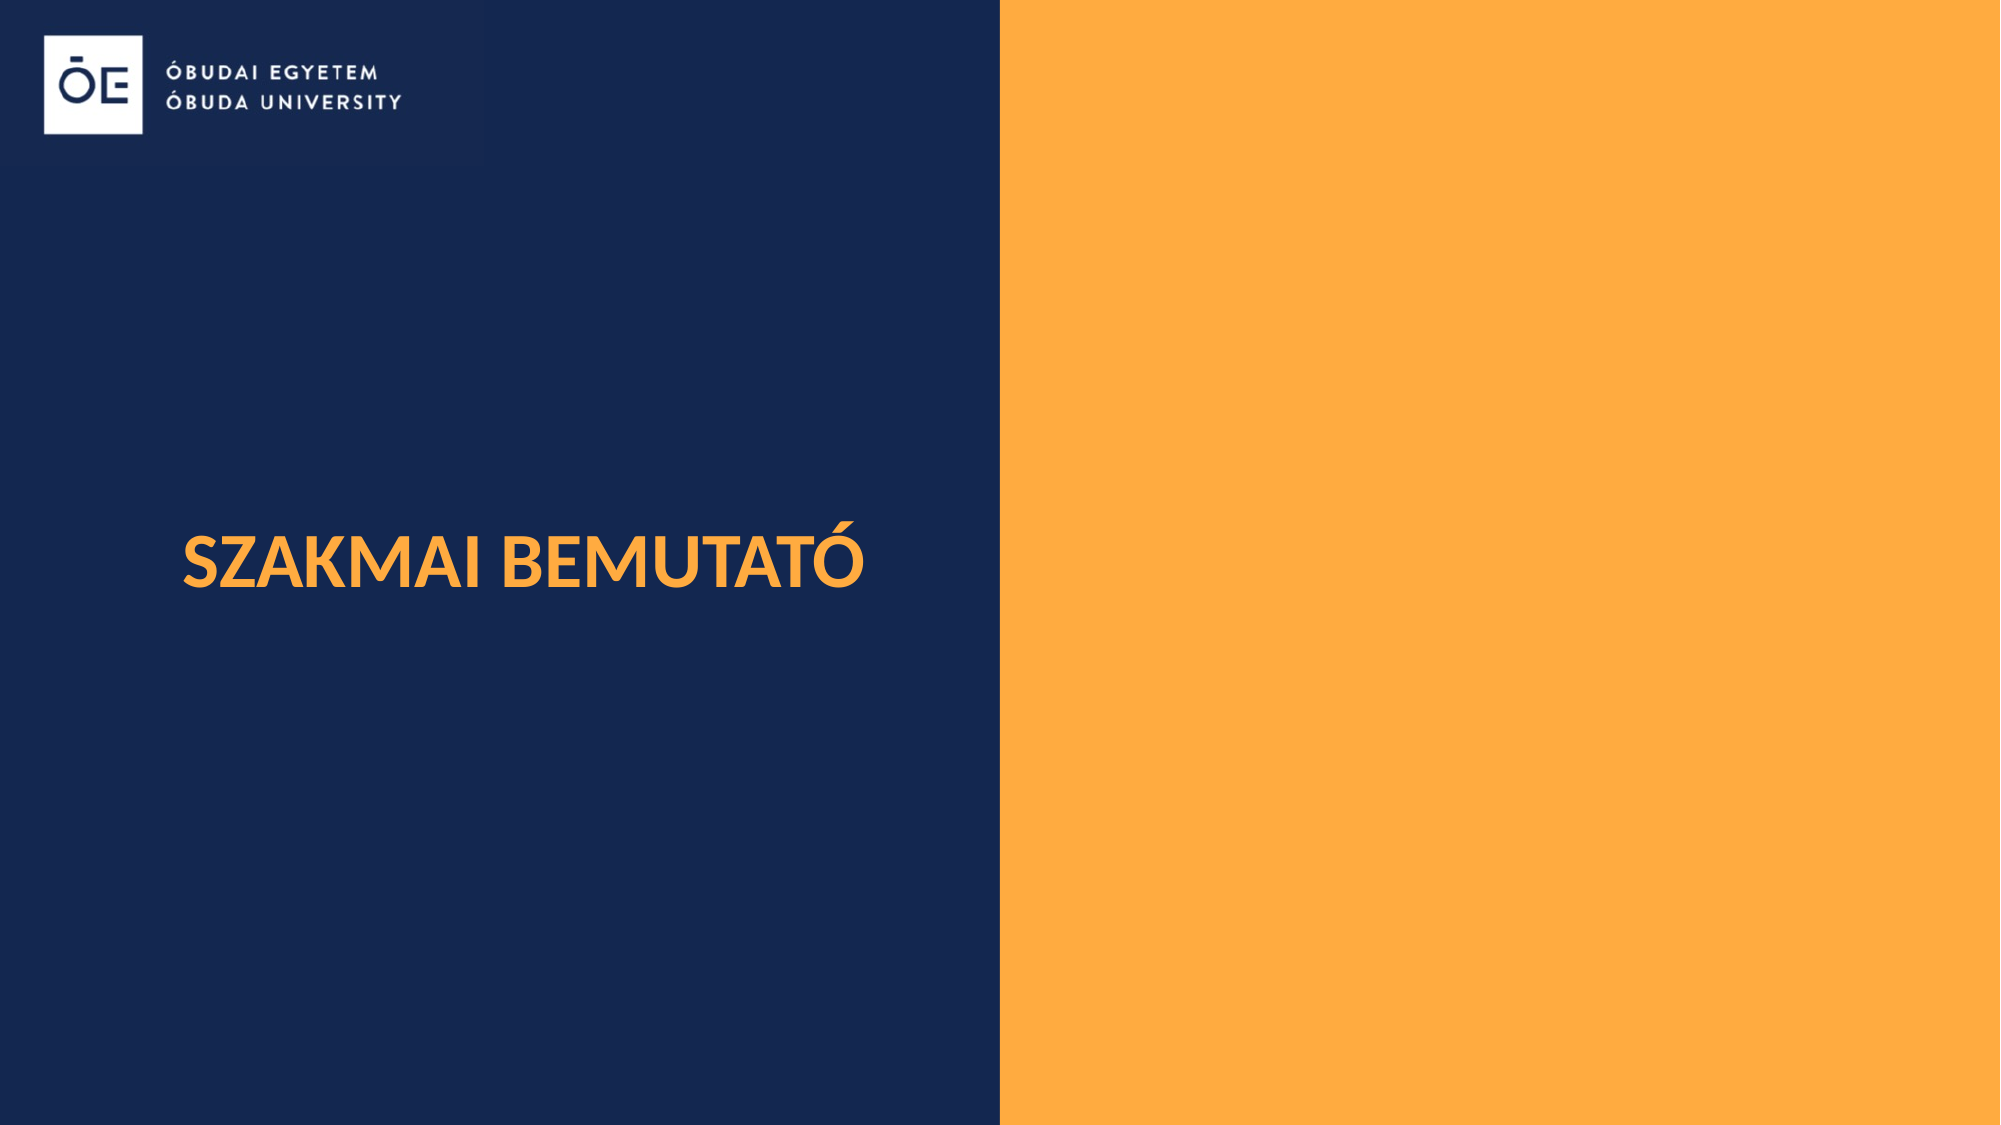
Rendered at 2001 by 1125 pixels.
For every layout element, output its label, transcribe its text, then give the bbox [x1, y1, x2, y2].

text_box [999, 0, 2000, 1125]
picture [0, 0, 484, 166]
title SZAKMAI BEMUTATÓ [98, 493, 882, 631]
